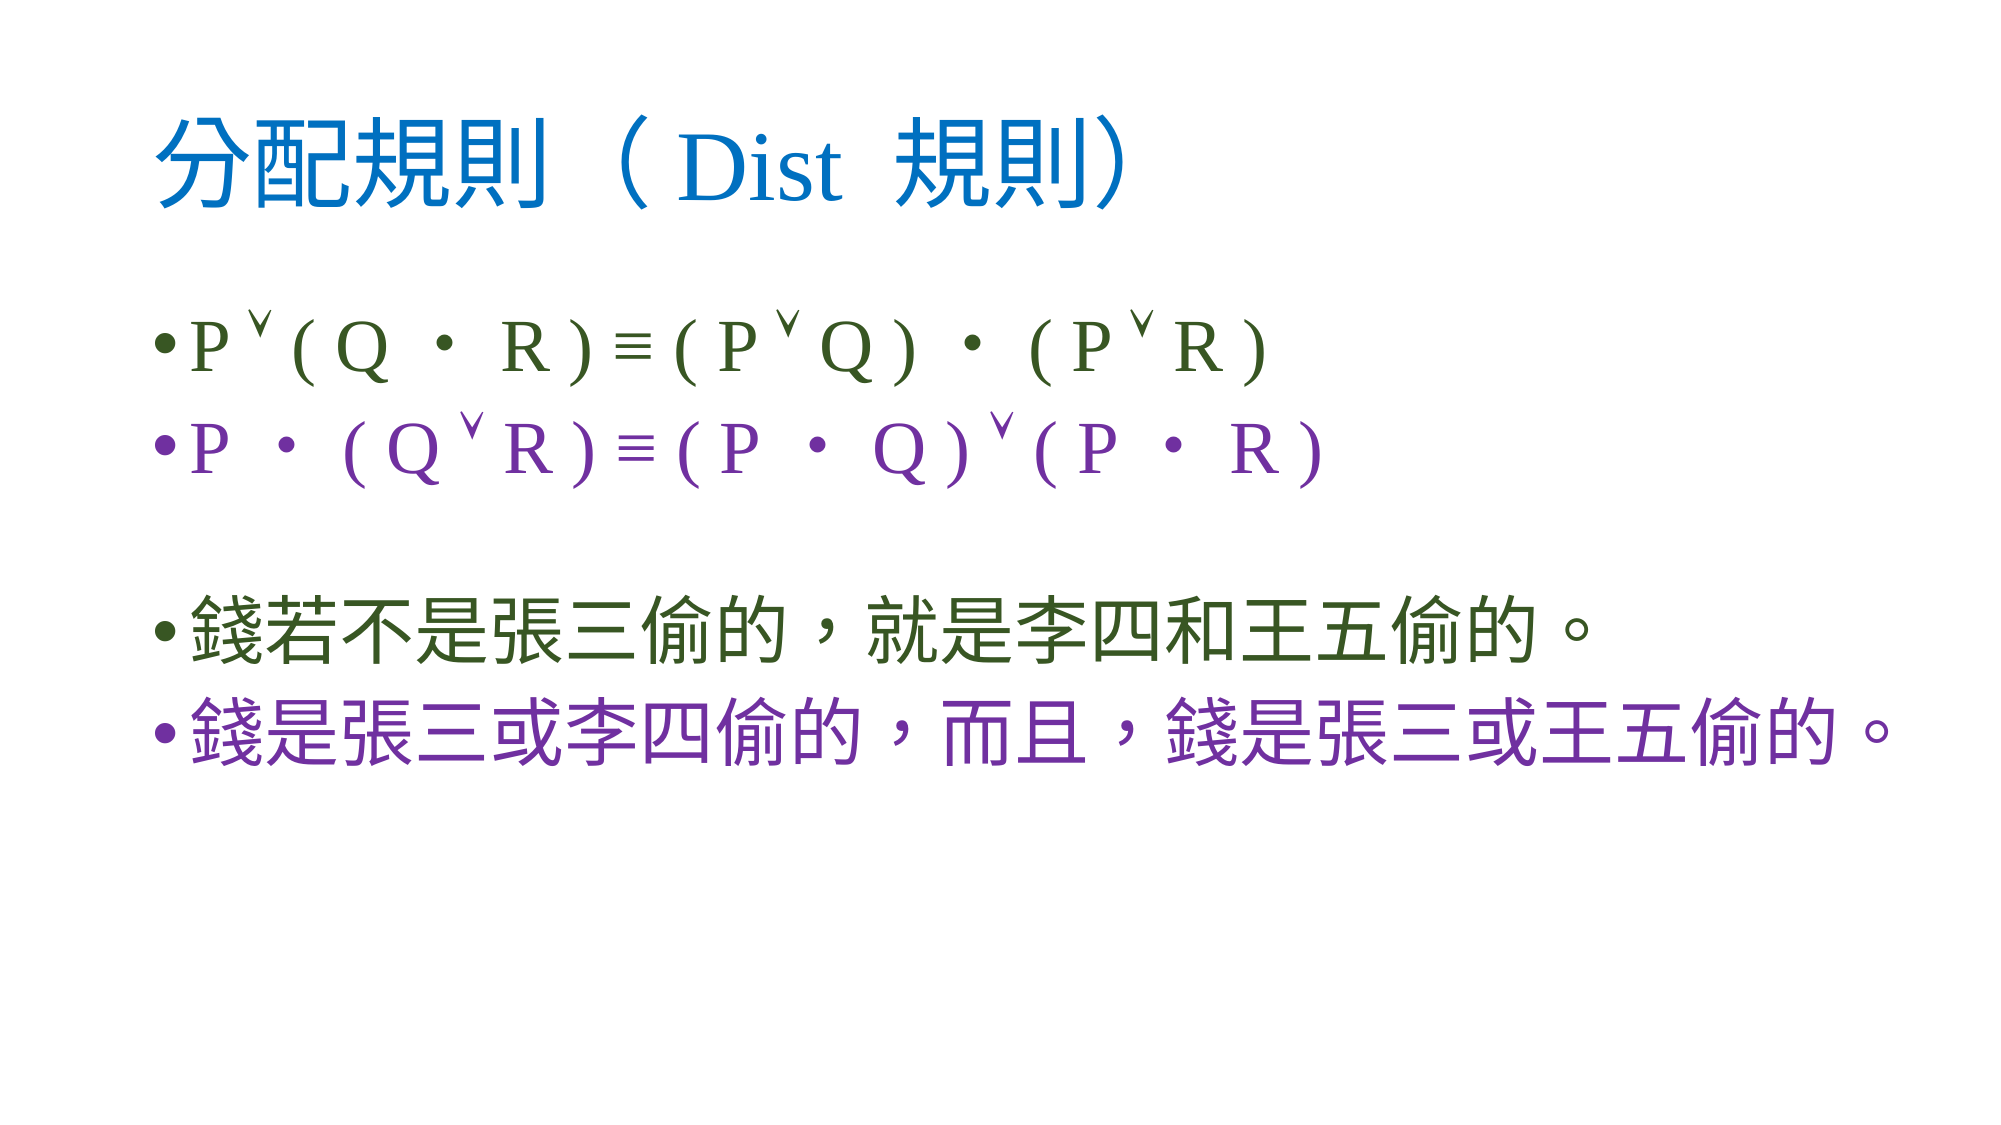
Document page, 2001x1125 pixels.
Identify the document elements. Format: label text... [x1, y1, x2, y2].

title 分配規則（Dist 規則） [137, 59, 1863, 278]
list P  ( Q・R ) ≡ ( P  Q )・( P  R ) P・( Q  R ) ≡ ( P・Q )  ( P・R ) 錢若不是張三偷的，就是李四和王五偷的。 錢是張三或李四偷的，而且，錢是張三或王五偷的。 [137, 299, 1863, 1014]
